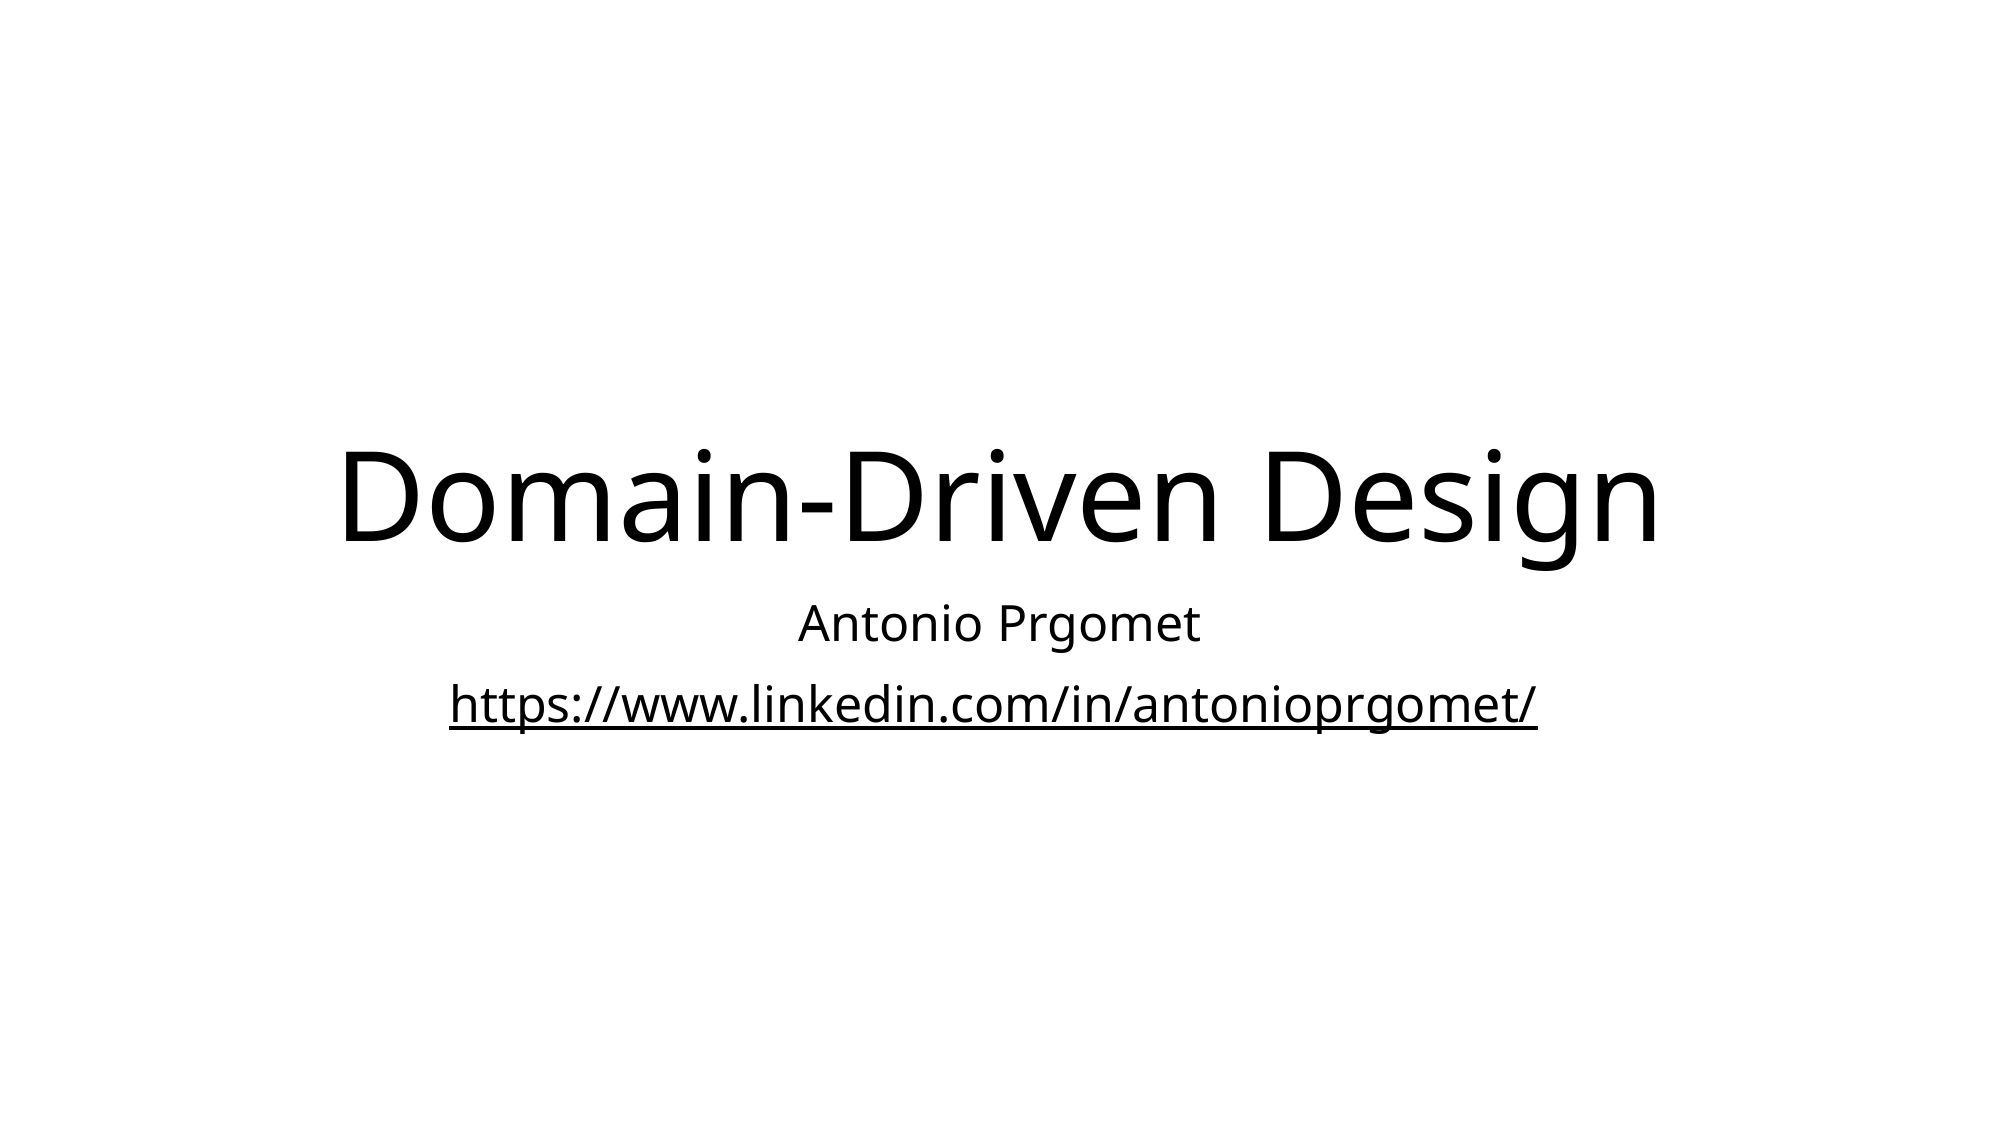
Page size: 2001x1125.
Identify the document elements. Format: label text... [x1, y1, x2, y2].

title Domain-Driven Design [249, 184, 1750, 576]
subtitle Antonio Prgomet https://www.linkedin.com/in/antonioprgomet/ [249, 590, 1750, 863]
